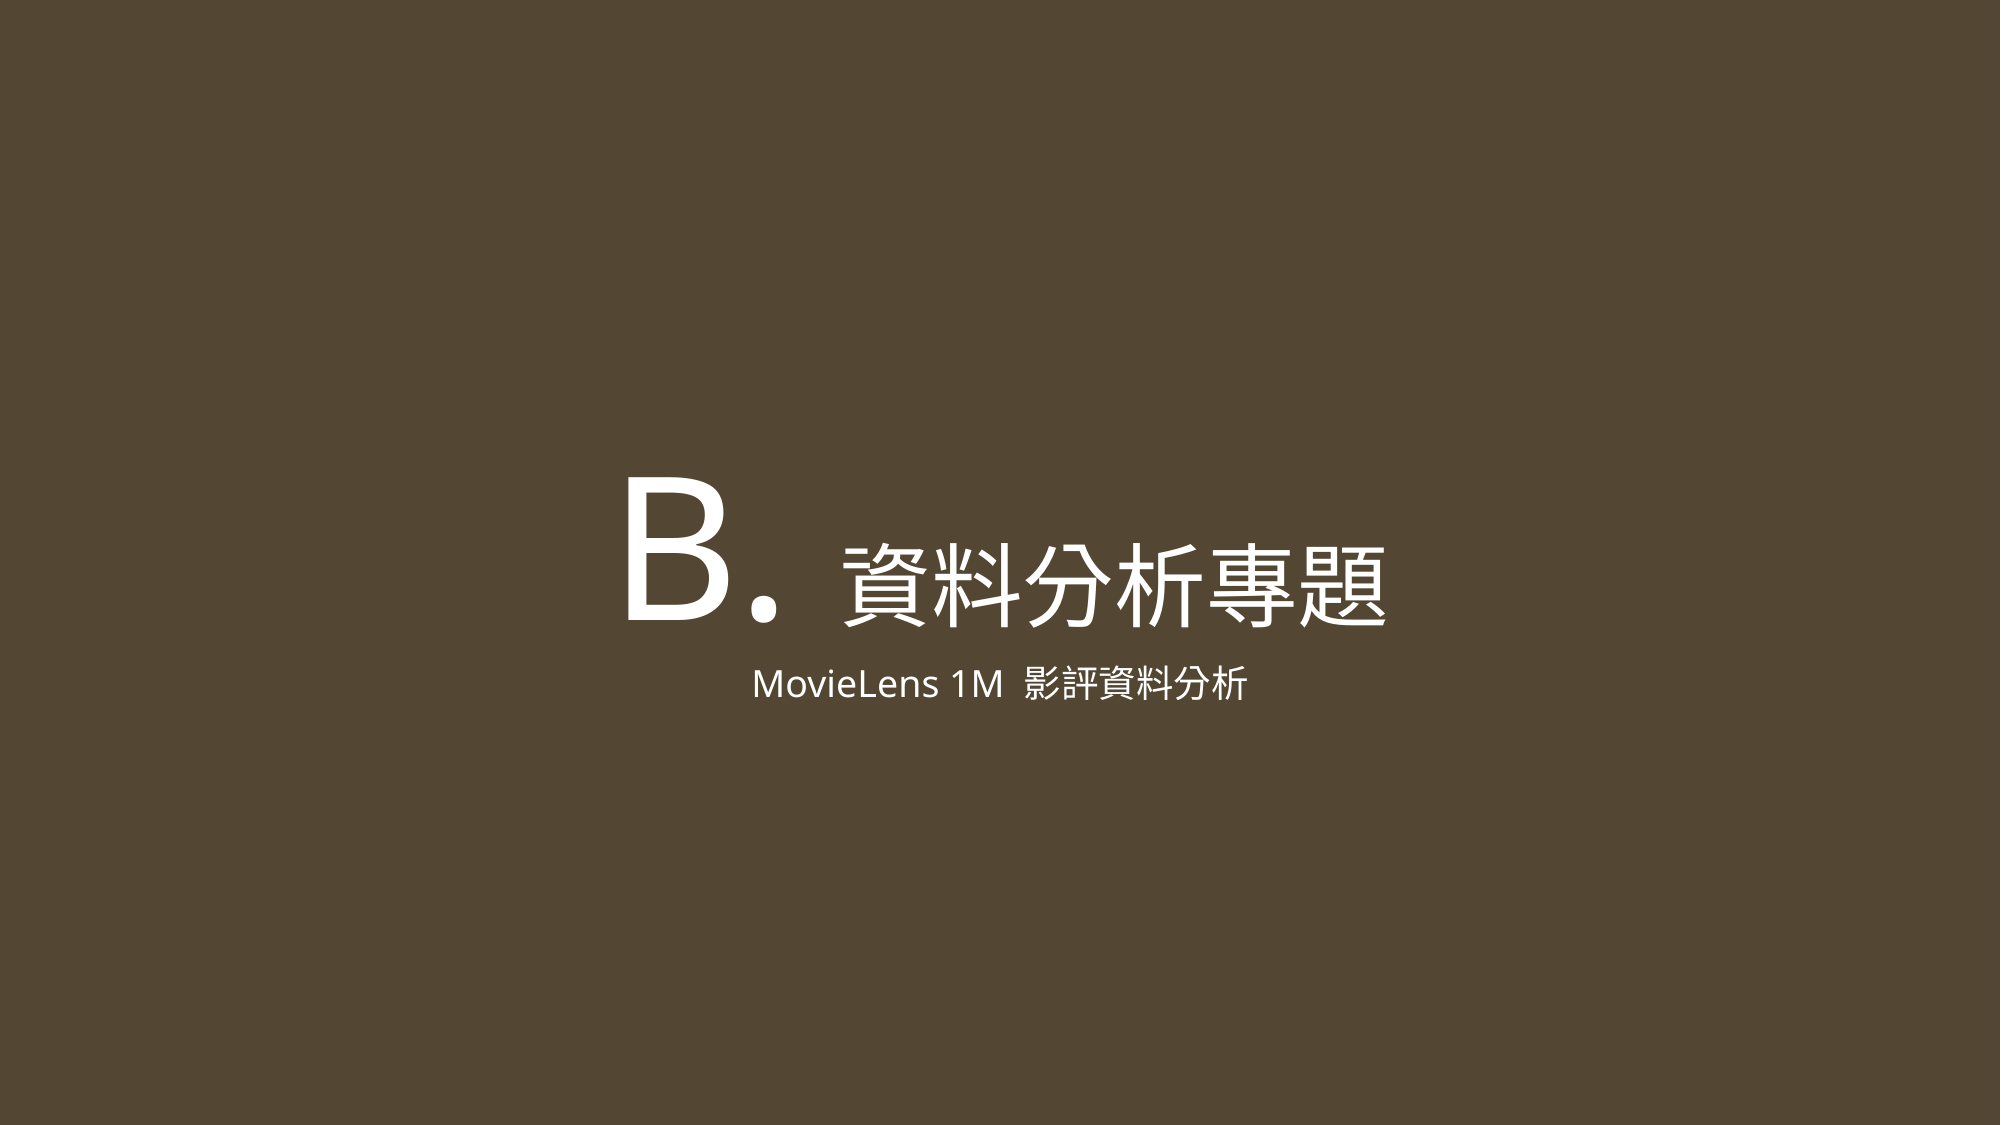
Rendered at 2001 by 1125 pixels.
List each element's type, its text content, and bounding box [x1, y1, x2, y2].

text_box B.資料分析專題 MovieLens 1M 影評資料分析 [0, 0, 2000, 1125]
